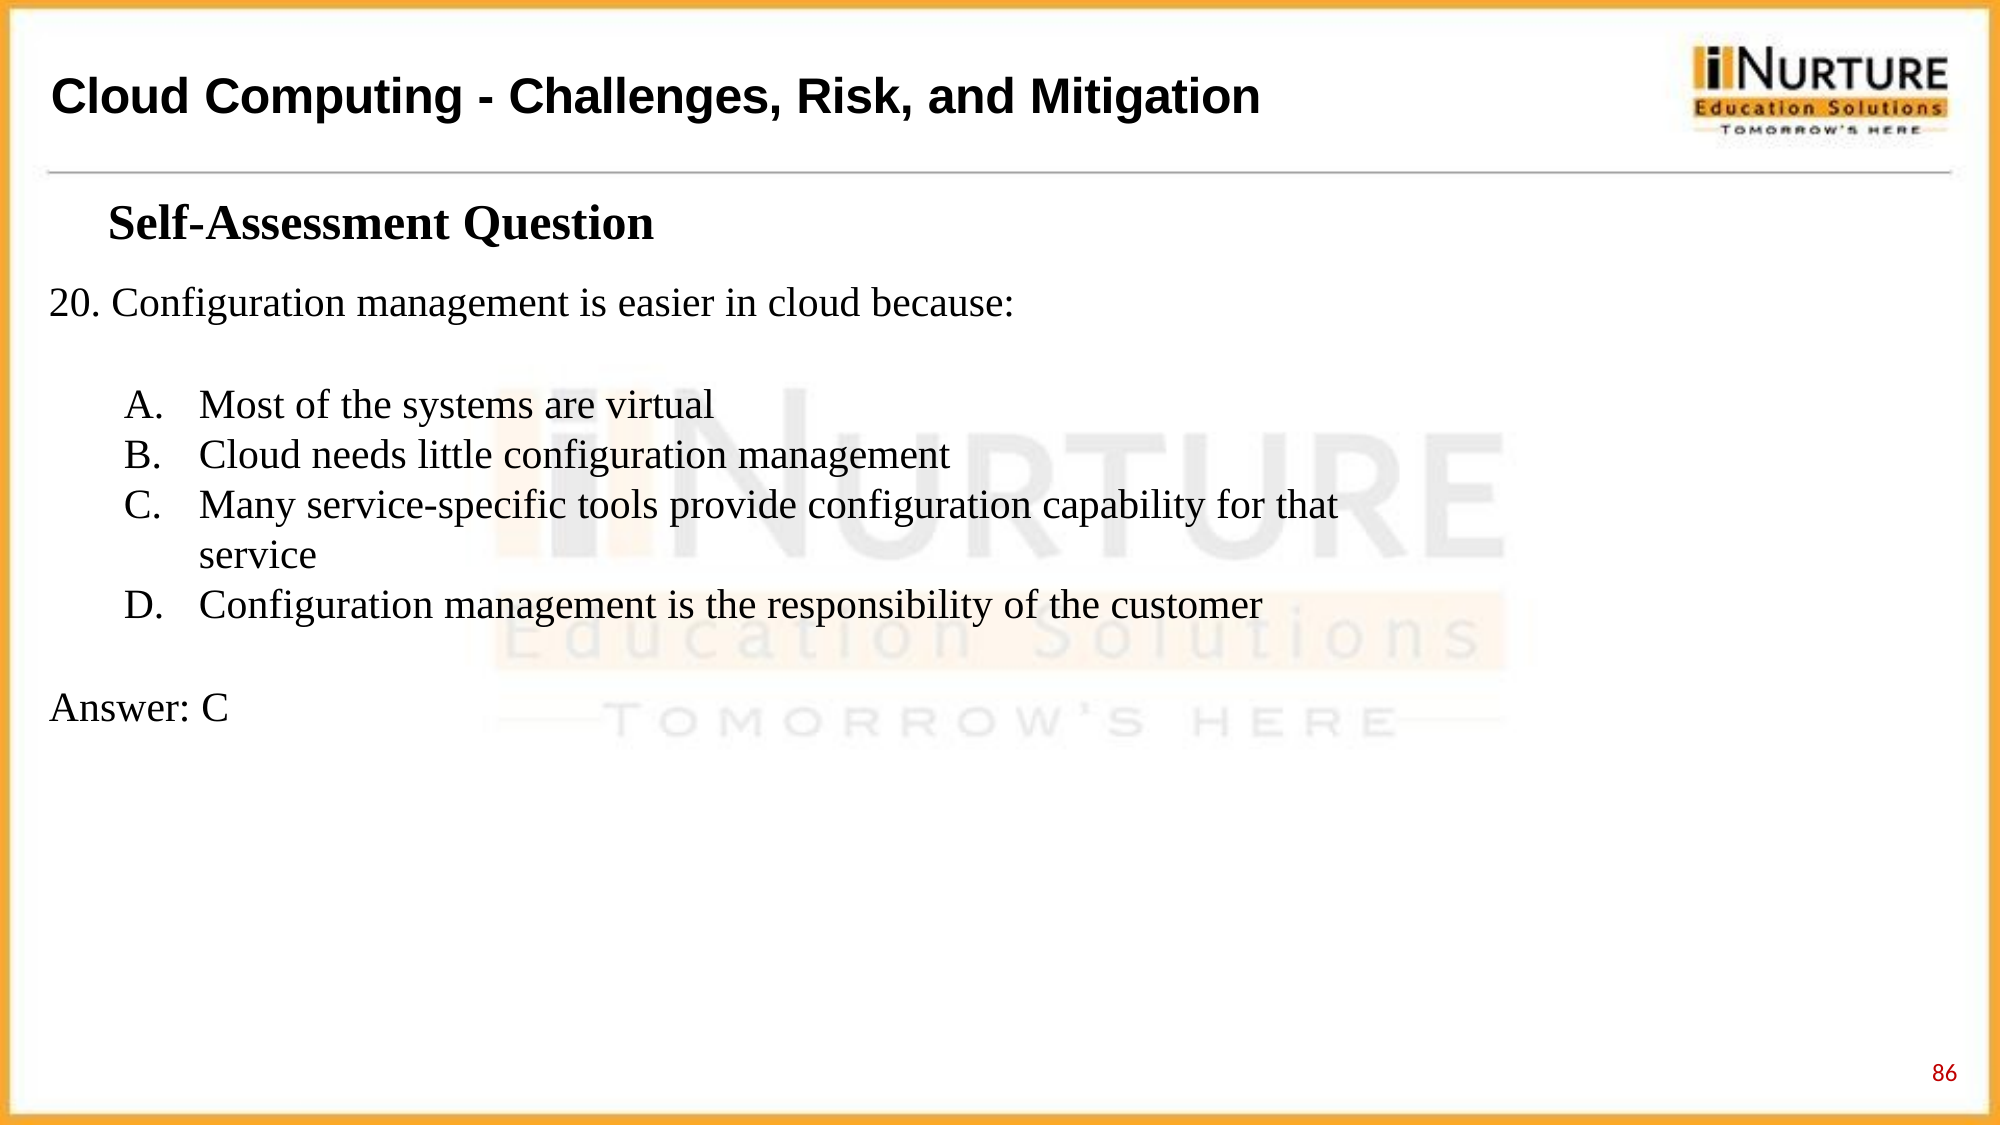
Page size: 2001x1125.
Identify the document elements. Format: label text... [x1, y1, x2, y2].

picture [0, 0, 2000, 1125]
slide_number 59 [1925, 1060, 1964, 1125]
title Cloud Computing - Challenges, Risk, and Mitigation [48, 61, 1262, 251]
text_box Self-Assessment Question Configuration management is easier in cloud because: Most of the systems are virtual Cloud needs little configuration management Many service-specific tools provide configuration capability for that service Configuration management is the responsibility of the customer Answer: C [46, 157, 1468, 730]
